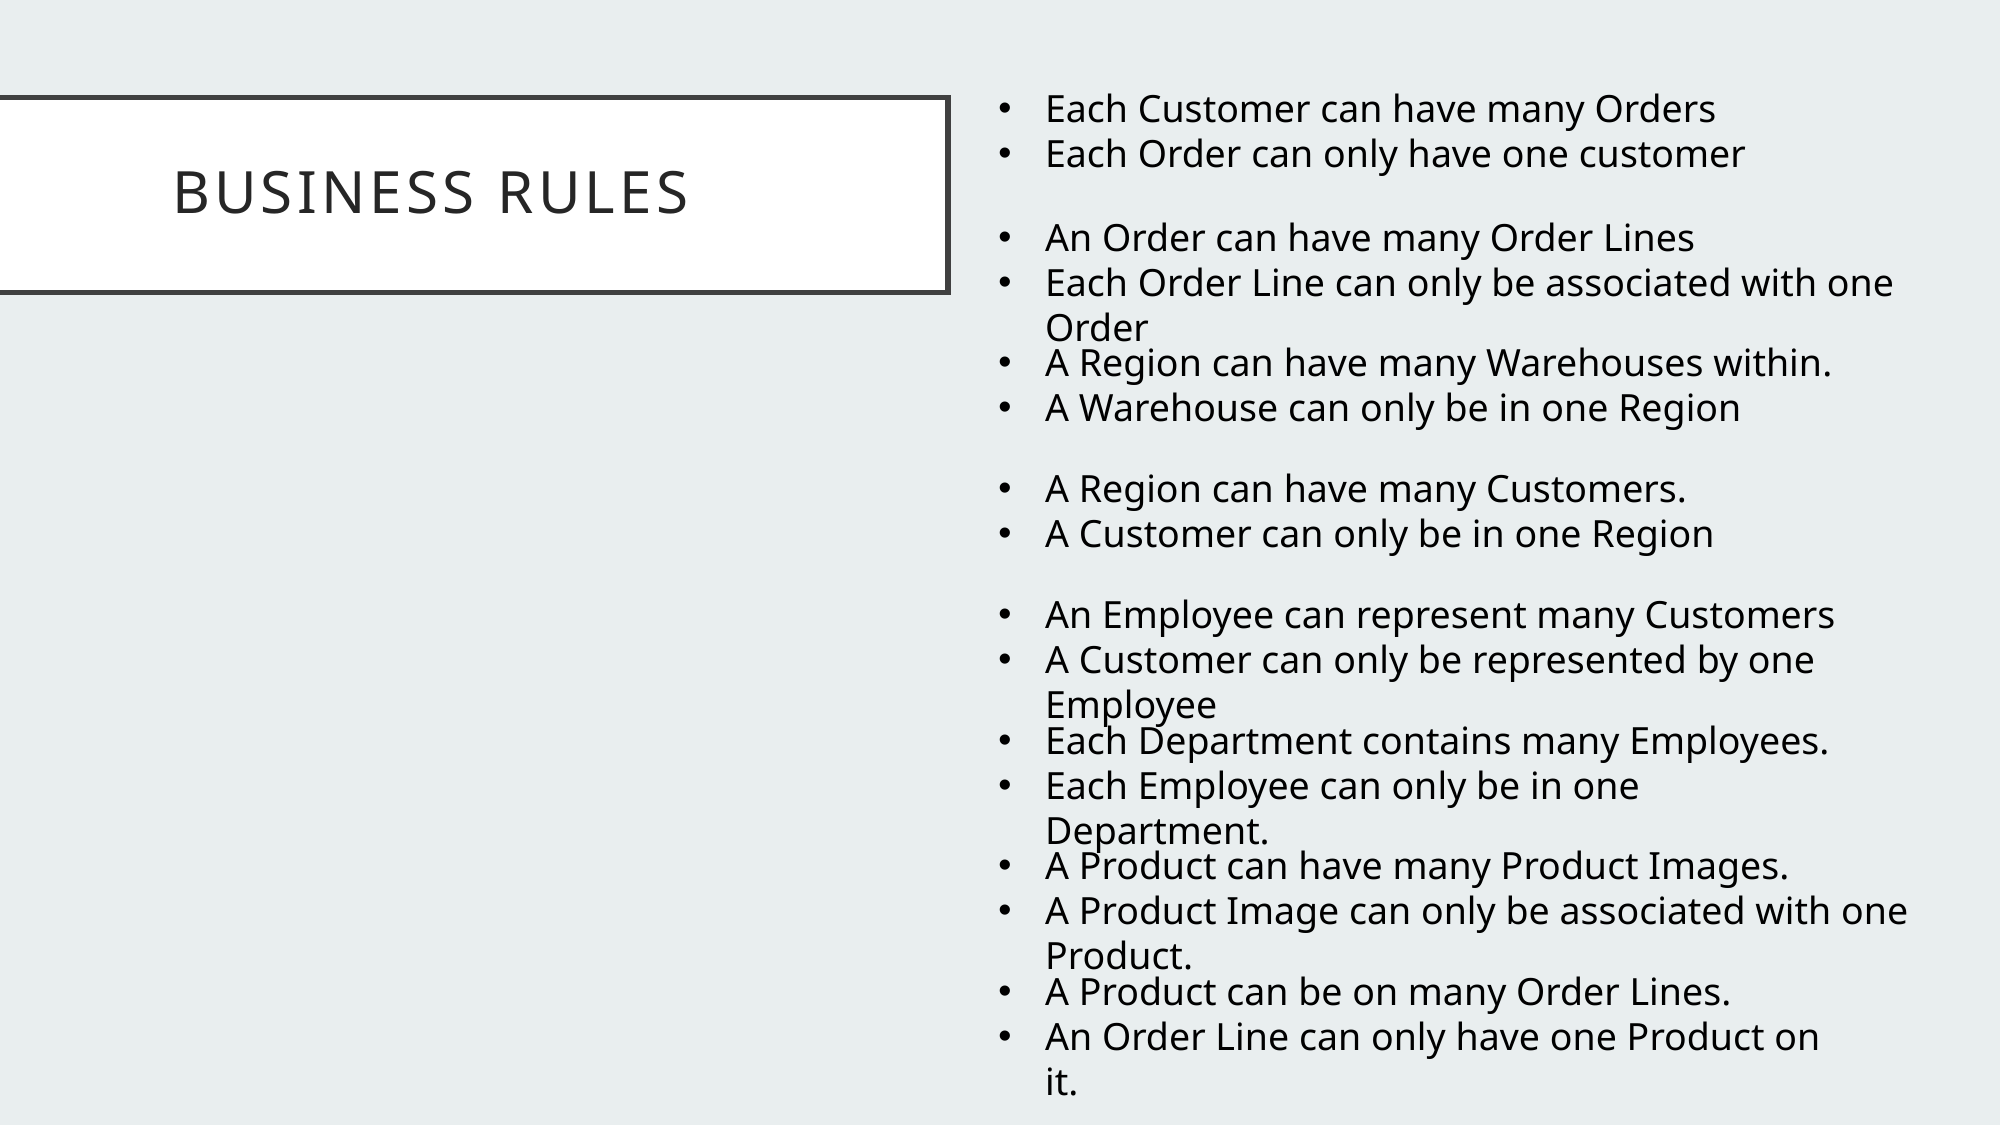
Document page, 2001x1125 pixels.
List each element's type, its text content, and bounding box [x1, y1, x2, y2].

text_box Each Department contains many Employees. Each Employee can only be in one Department. [983, 709, 1864, 835]
text_box A Product can be on many Order Lines. An Order Line can only have one Product on it. [983, 960, 1864, 1111]
text_box An Employee can represent many Customers A Customer can only be represented by one Employee [983, 583, 1916, 734]
text_box Each Customer can have many Orders Each Order can only have one customer [983, 77, 1864, 183]
text_box An Order can have many Order Lines Each Order Line can only be associated with one Order [983, 206, 1916, 356]
text_box A Product can have many Product Images. A Product Image can only be associated with one Product. [983, 835, 1983, 985]
title Business Rules [0, 95, 951, 295]
text_box A Region can have many Warehouses within. A Warehouse can only be in one Region [983, 331, 1864, 437]
text_box A Region can have many Customers. A Customer can only be in one Region [983, 457, 1864, 563]
